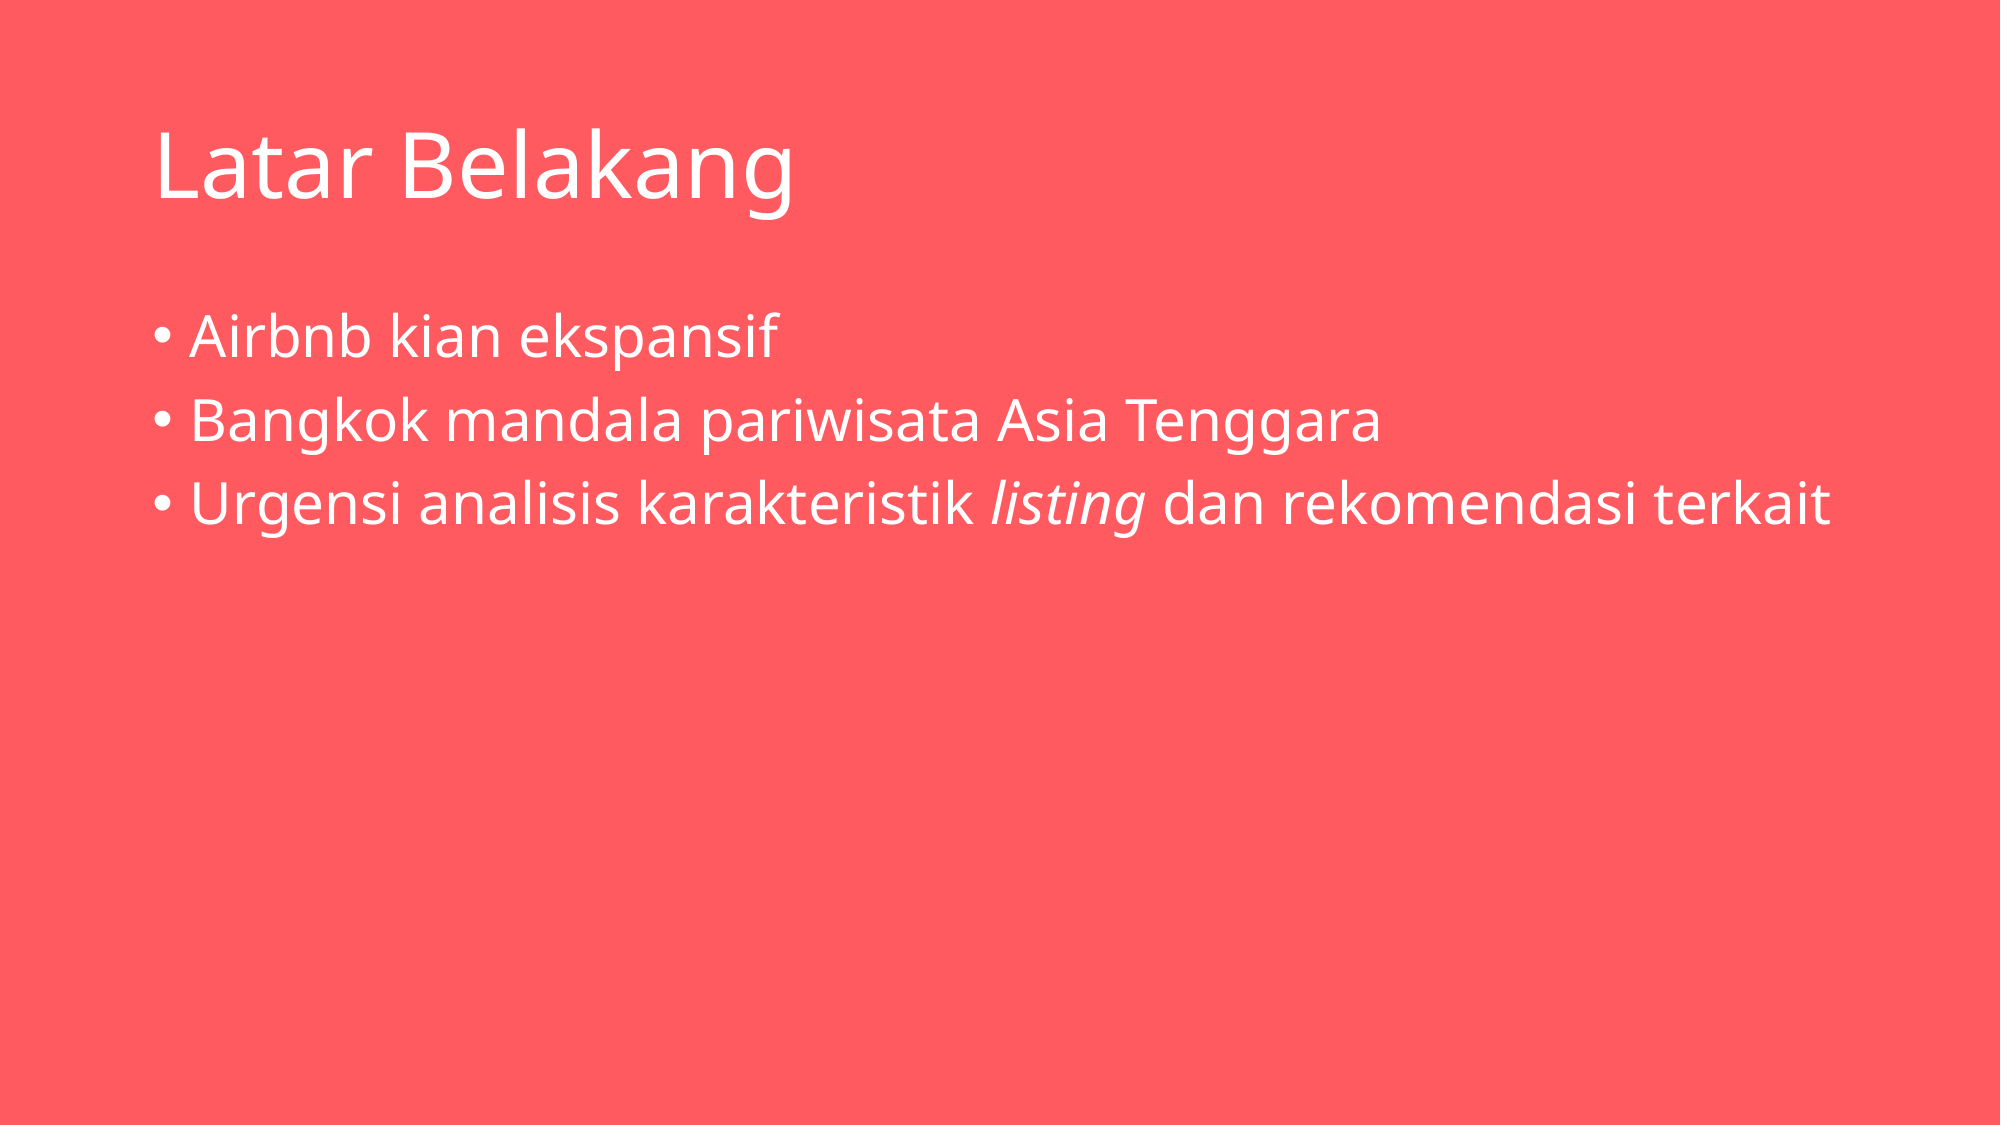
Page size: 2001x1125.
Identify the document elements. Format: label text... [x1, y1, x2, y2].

title Latar Belakang [137, 59, 1863, 278]
list Airbnb kian ekspansif Bangkok mandala pariwisata Asia Tenggara Urgensi analisis karakteristik listing dan rekomendasi terkait [137, 299, 1863, 1014]
